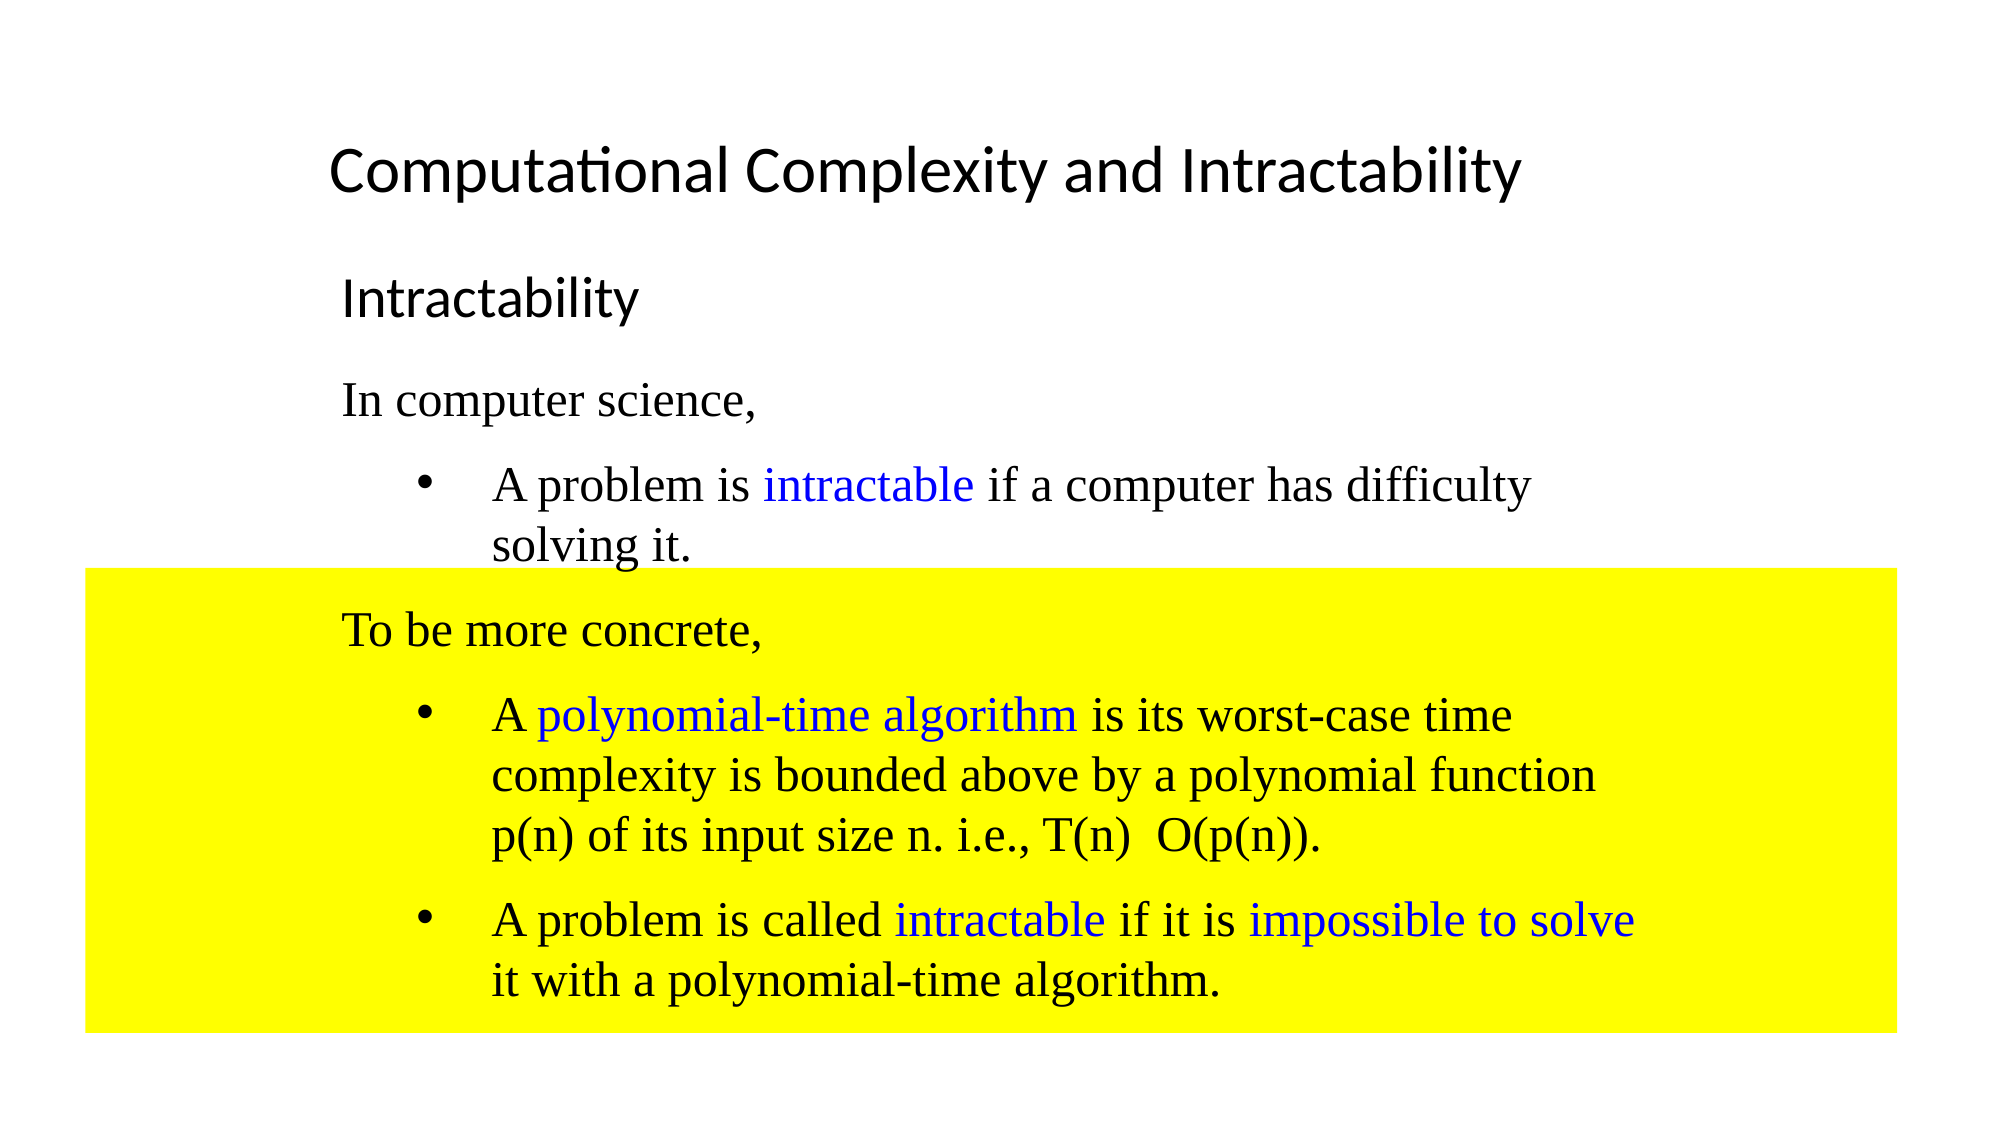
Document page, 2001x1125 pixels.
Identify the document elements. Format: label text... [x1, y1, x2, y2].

text_box Computational Complexity and Intractability [314, 118, 1623, 214]
text_box [85, 567, 1898, 1033]
